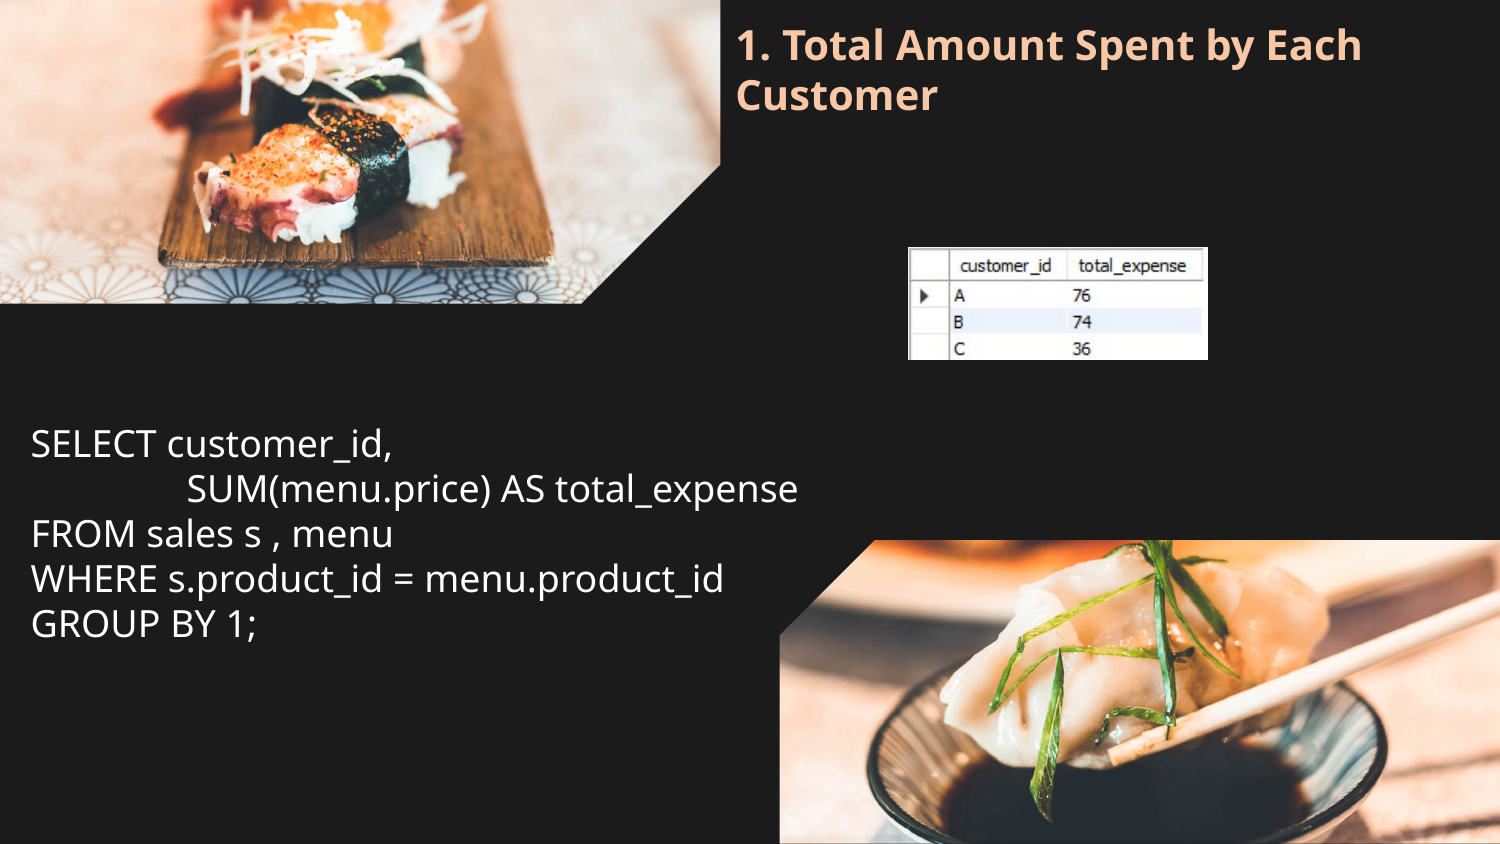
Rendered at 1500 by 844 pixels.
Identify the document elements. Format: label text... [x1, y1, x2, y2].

subtitle SELECT customer_id, SUM(menu.price) AS total_expense FROM sales s , menu WHERE s.product_id = menu.product_id GROUP BY 1; [15, 405, 1015, 822]
picture [779, 539, 1500, 844]
picture [908, 247, 1208, 361]
title 1. Total Amount Spent by Each Customer [724, 38, 1500, 134]
picture [0, 0, 721, 304]
